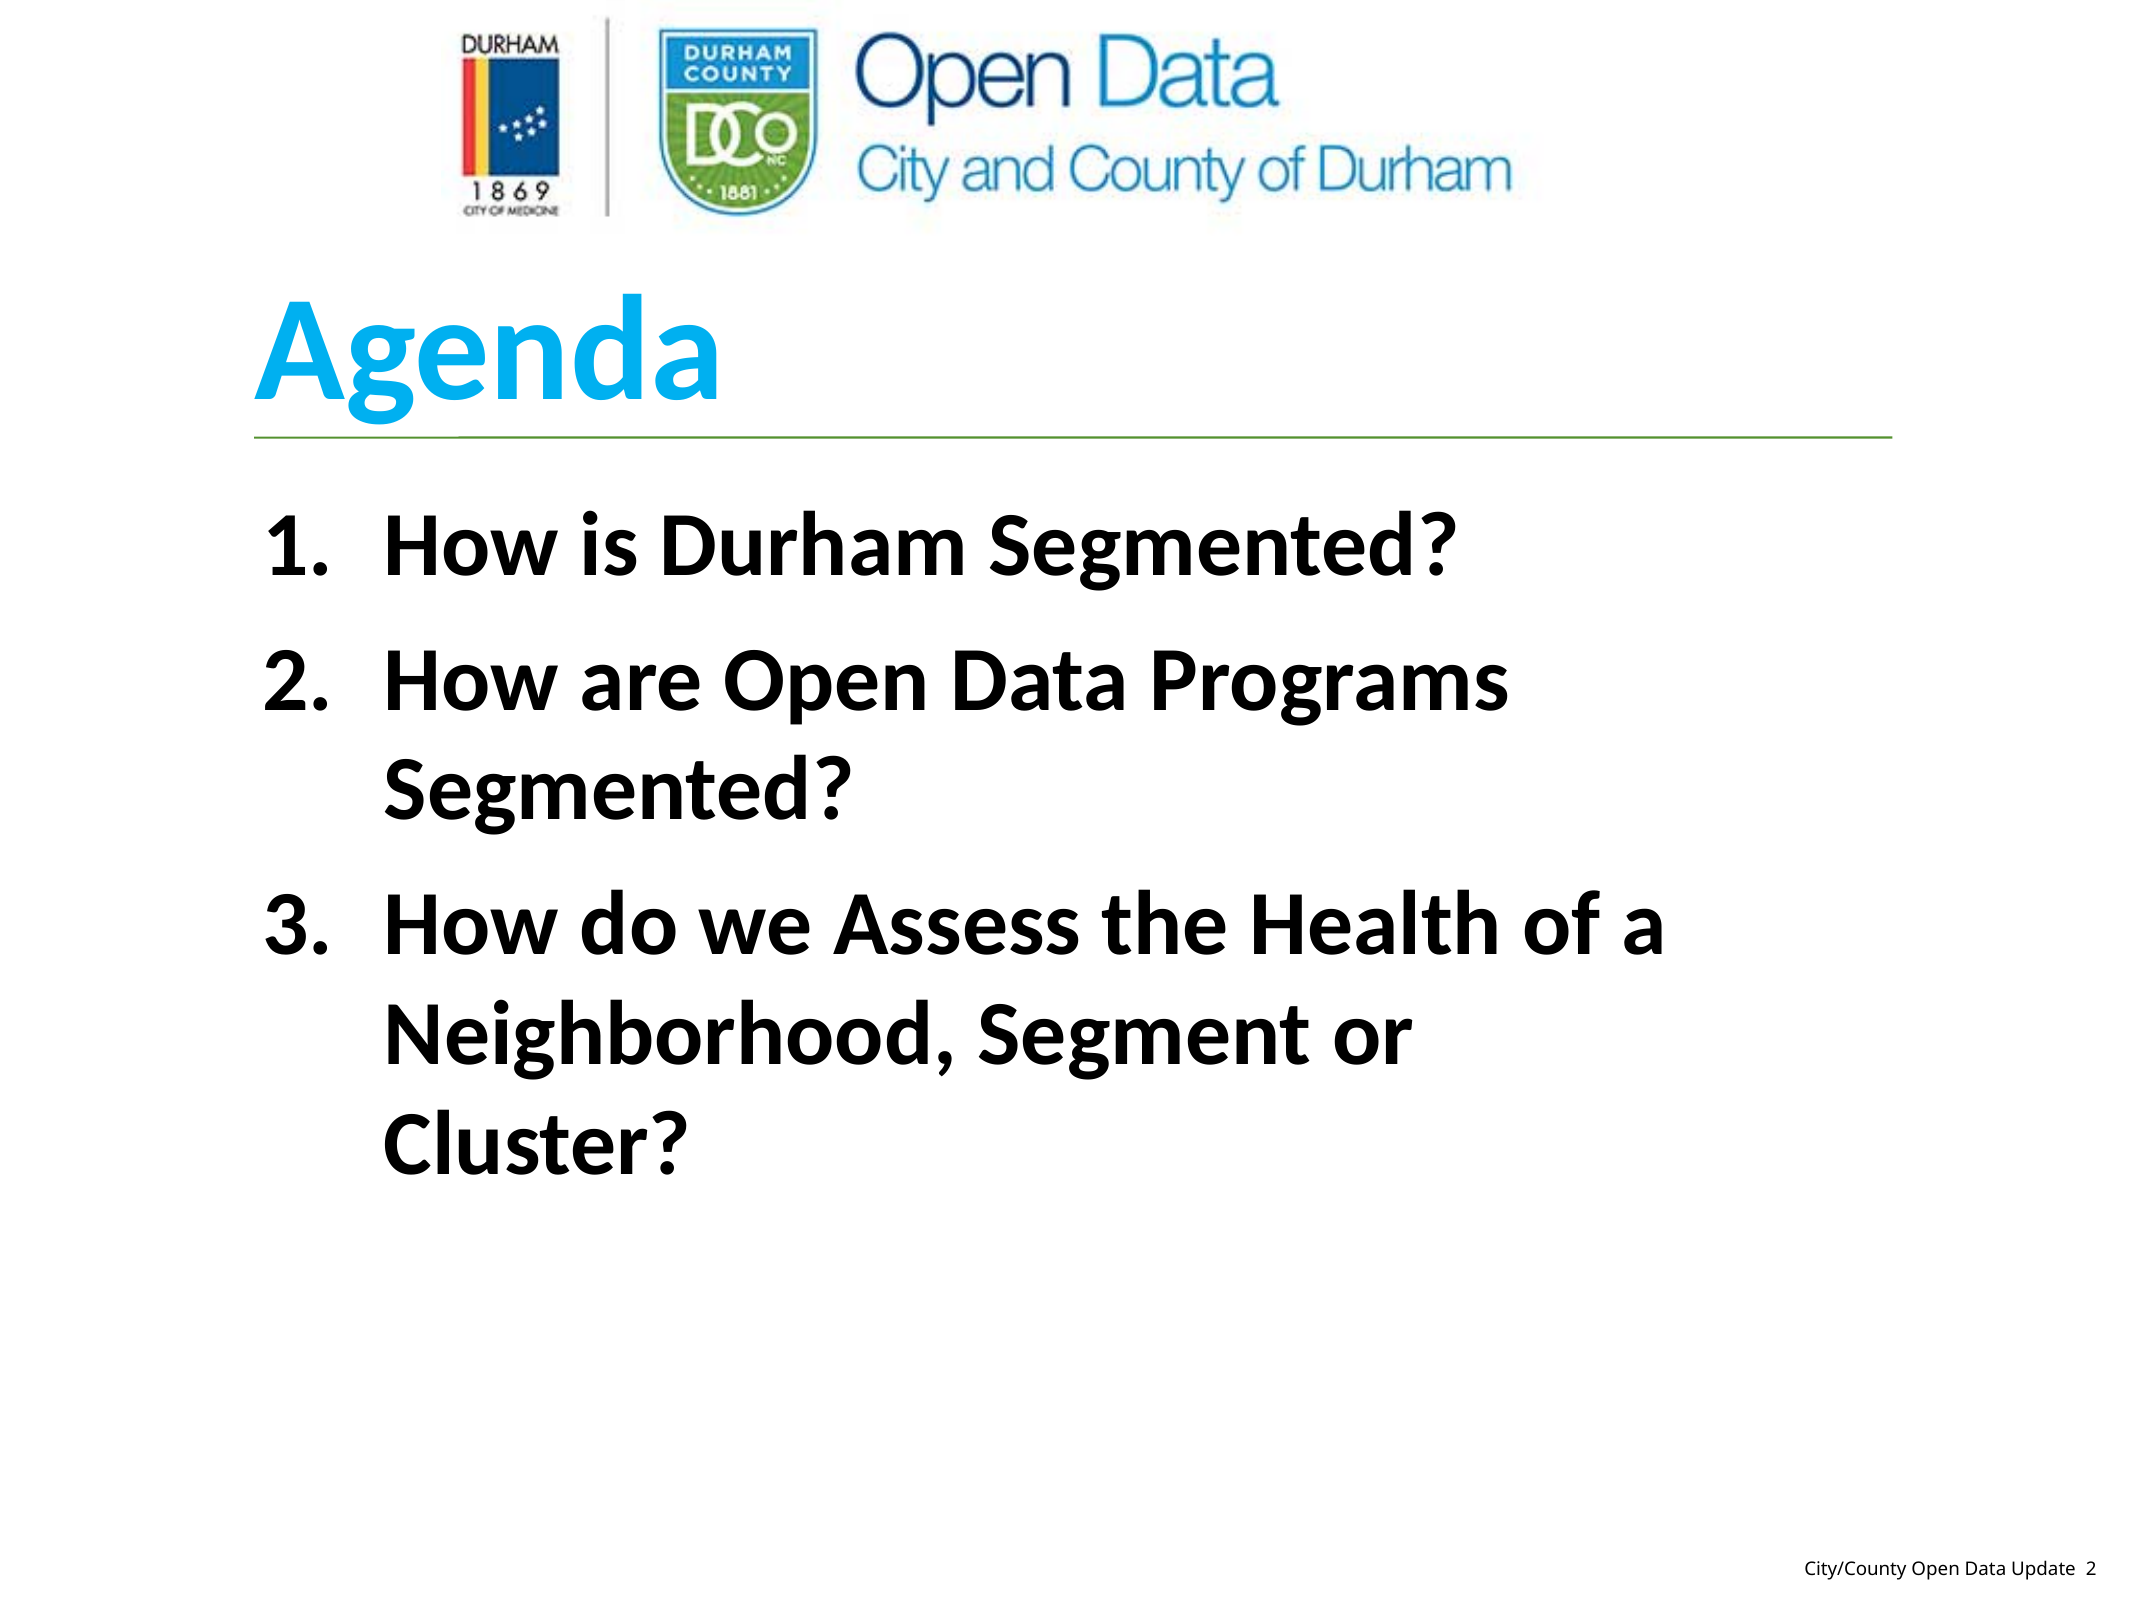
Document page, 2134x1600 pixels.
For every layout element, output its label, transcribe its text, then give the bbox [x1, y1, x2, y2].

list How is Durham Segmented? How are Open Data Programs Segmented? How do we Assess the Health of a Neighborhood, Segment or Cluster? [253, 474, 1709, 1338]
picture [441, 0, 1692, 240]
text_box City/County Open Data Update 2 [1789, 1549, 2112, 1587]
text_box Agenda [254, 249, 1728, 434]
